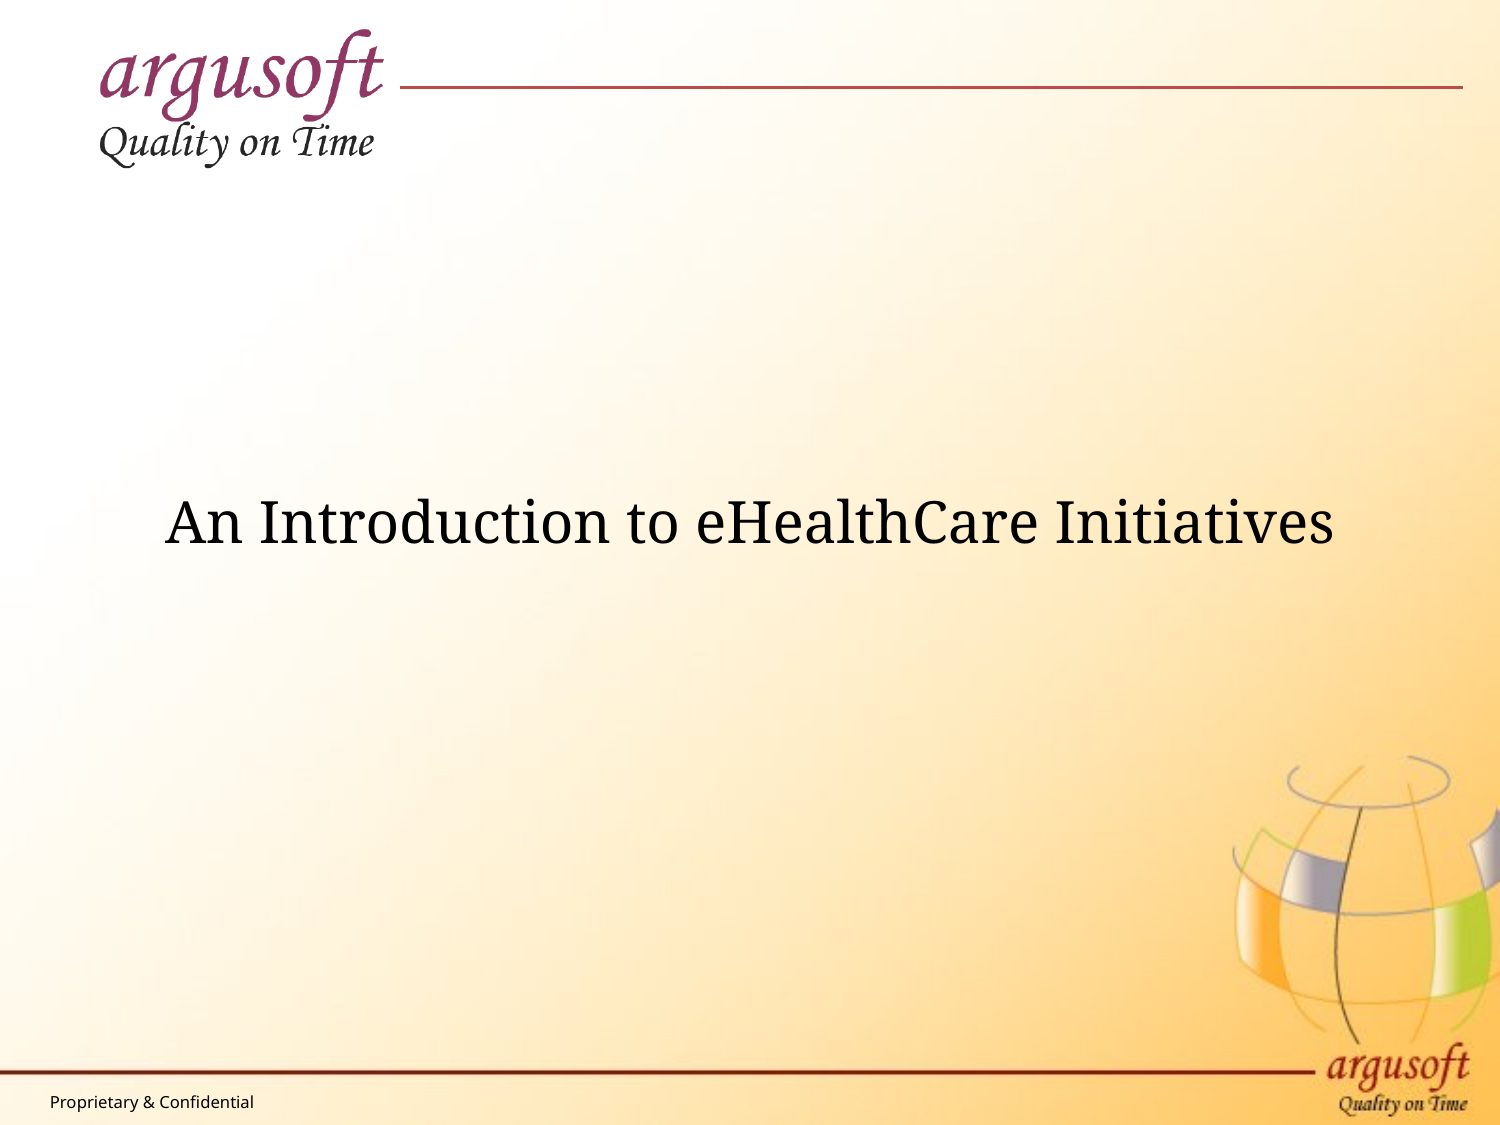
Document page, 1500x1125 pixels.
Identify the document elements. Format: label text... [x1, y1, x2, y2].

picture [0, 0, 1500, 1125]
text_box Proprietary & Confidential [35, 1084, 270, 1119]
text_box An Introduction to eHealthCare Initiatives [150, 477, 1350, 563]
title [0, 0, 1438, 176]
